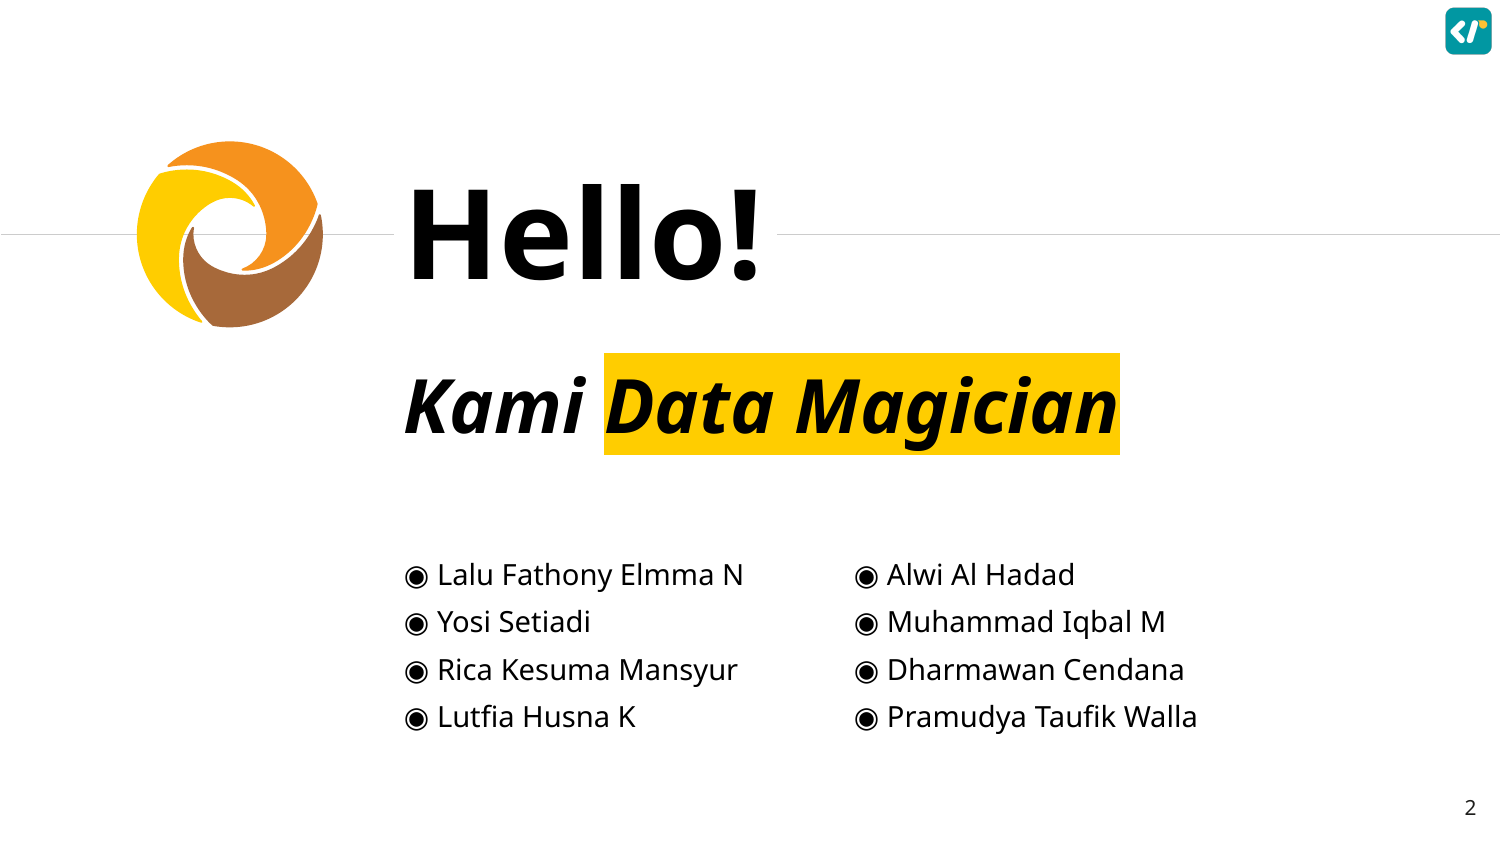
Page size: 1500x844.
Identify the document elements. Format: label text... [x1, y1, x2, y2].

title Hello! [389, 133, 1195, 325]
subtitle Kami Data Magician ◉ Lalu Fathony Elmma N ◉ Alwi Al Hadad ◉ Yosi Setiadi ◉ Muhammad Iqbal M ◉ Rica Kesuma Mansyur ◉ Dharmawan Cendana ◉ Lutfia Husna K ◉ Pramudya Taufik Walla [389, 343, 1280, 473]
slide_number 2 [1401, 779, 1492, 844]
picture [1437, 0, 1500, 63]
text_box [136, 141, 324, 328]
